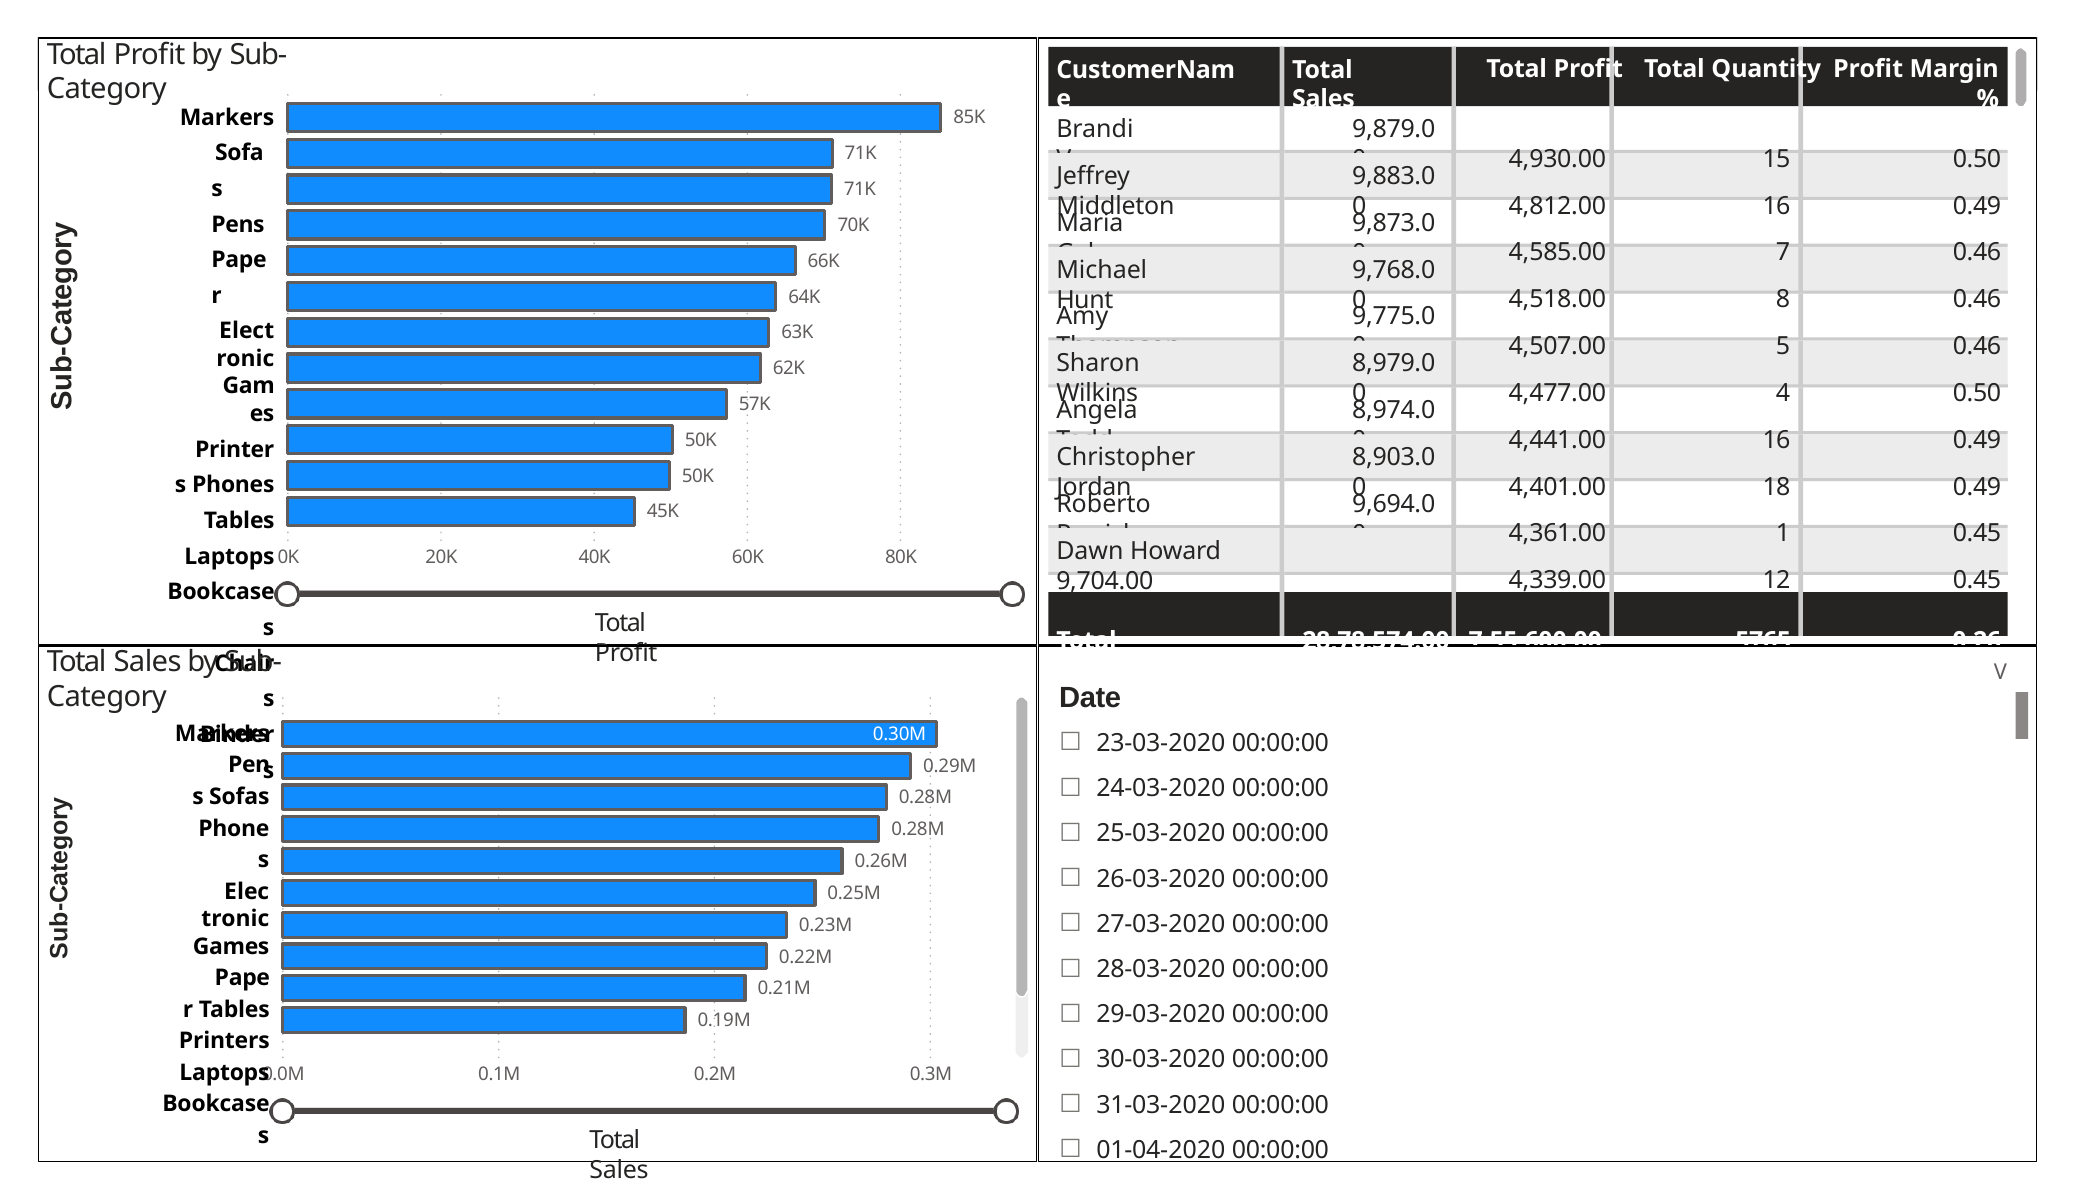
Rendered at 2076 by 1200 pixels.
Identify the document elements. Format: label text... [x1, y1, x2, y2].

text_box Total Sales [587, 1174, 702, 1184]
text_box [274, 37, 2038, 643]
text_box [269, 644, 2038, 1163]
text_box [38, 38, 44, 45]
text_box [37, 46, 2029, 1163]
text_box Total Profit by Sub-Category [44, 32, 383, 44]
